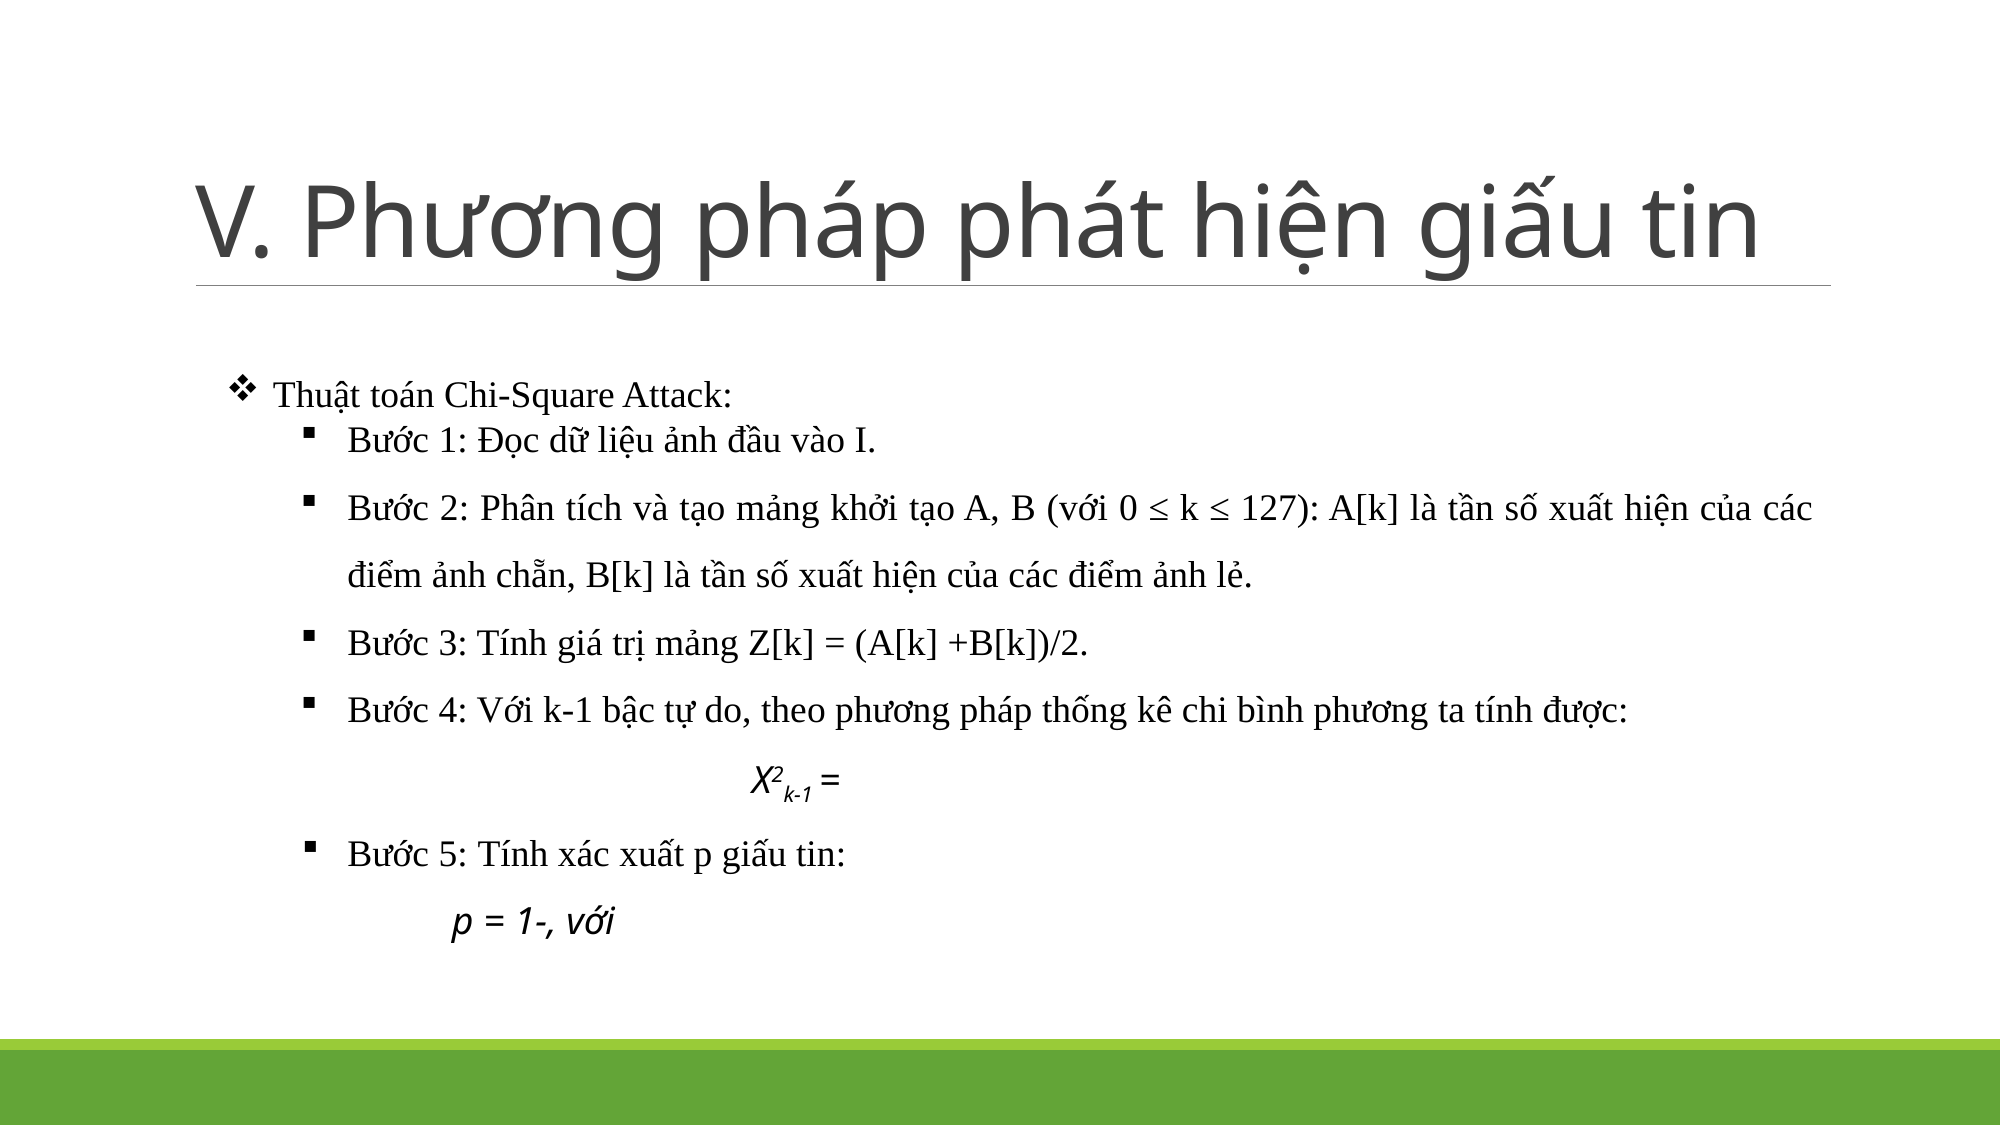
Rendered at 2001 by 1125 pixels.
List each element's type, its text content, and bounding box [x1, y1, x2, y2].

title V. Phương pháp phát hiện giấu tin [180, 47, 1830, 285]
